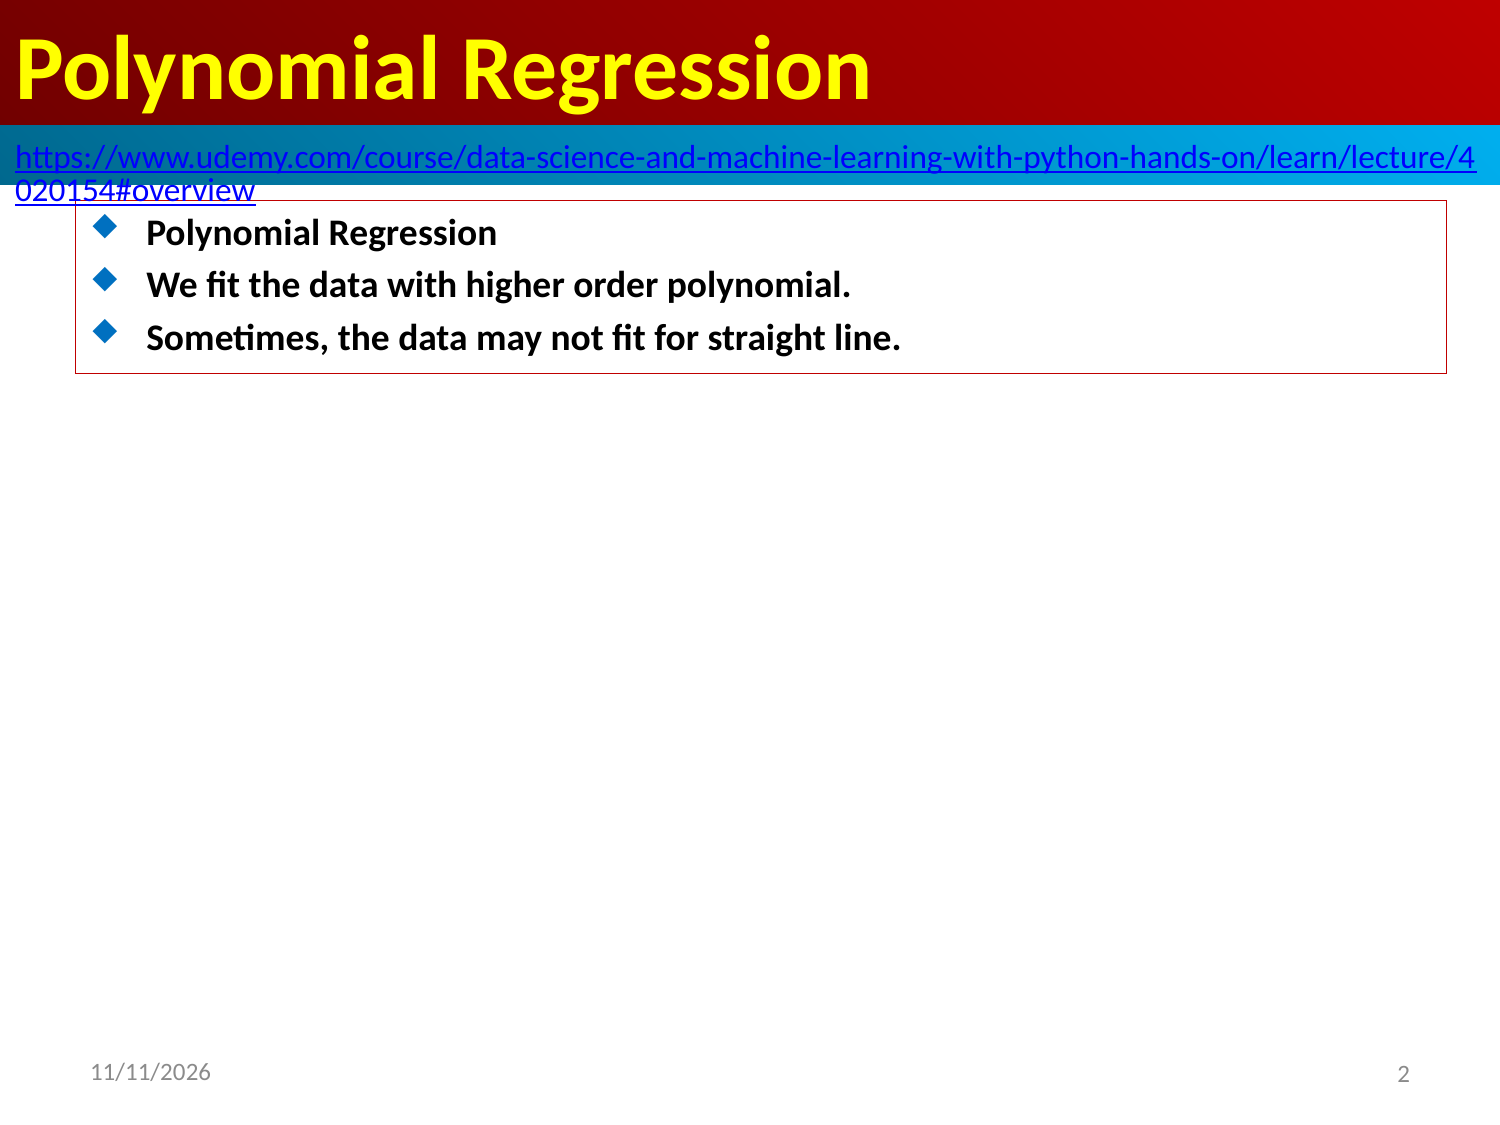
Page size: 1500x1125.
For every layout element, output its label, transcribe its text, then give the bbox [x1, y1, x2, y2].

title Polynomial Regression [0, 0, 1500, 125]
subtitle Polynomial Regression We fit the data with higher order polynomial. Sometimes, the data may not fit for straight line. [75, 200, 1447, 374]
text_box https://www.udemy.com/course/data-science-and-machine-learning-with-python-hands-on/learn/lecture/4020154#overview [0, 125, 1500, 185]
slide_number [75, 1040, 425, 1101]
slide_number 2 [1074, 1042, 1425, 1103]
